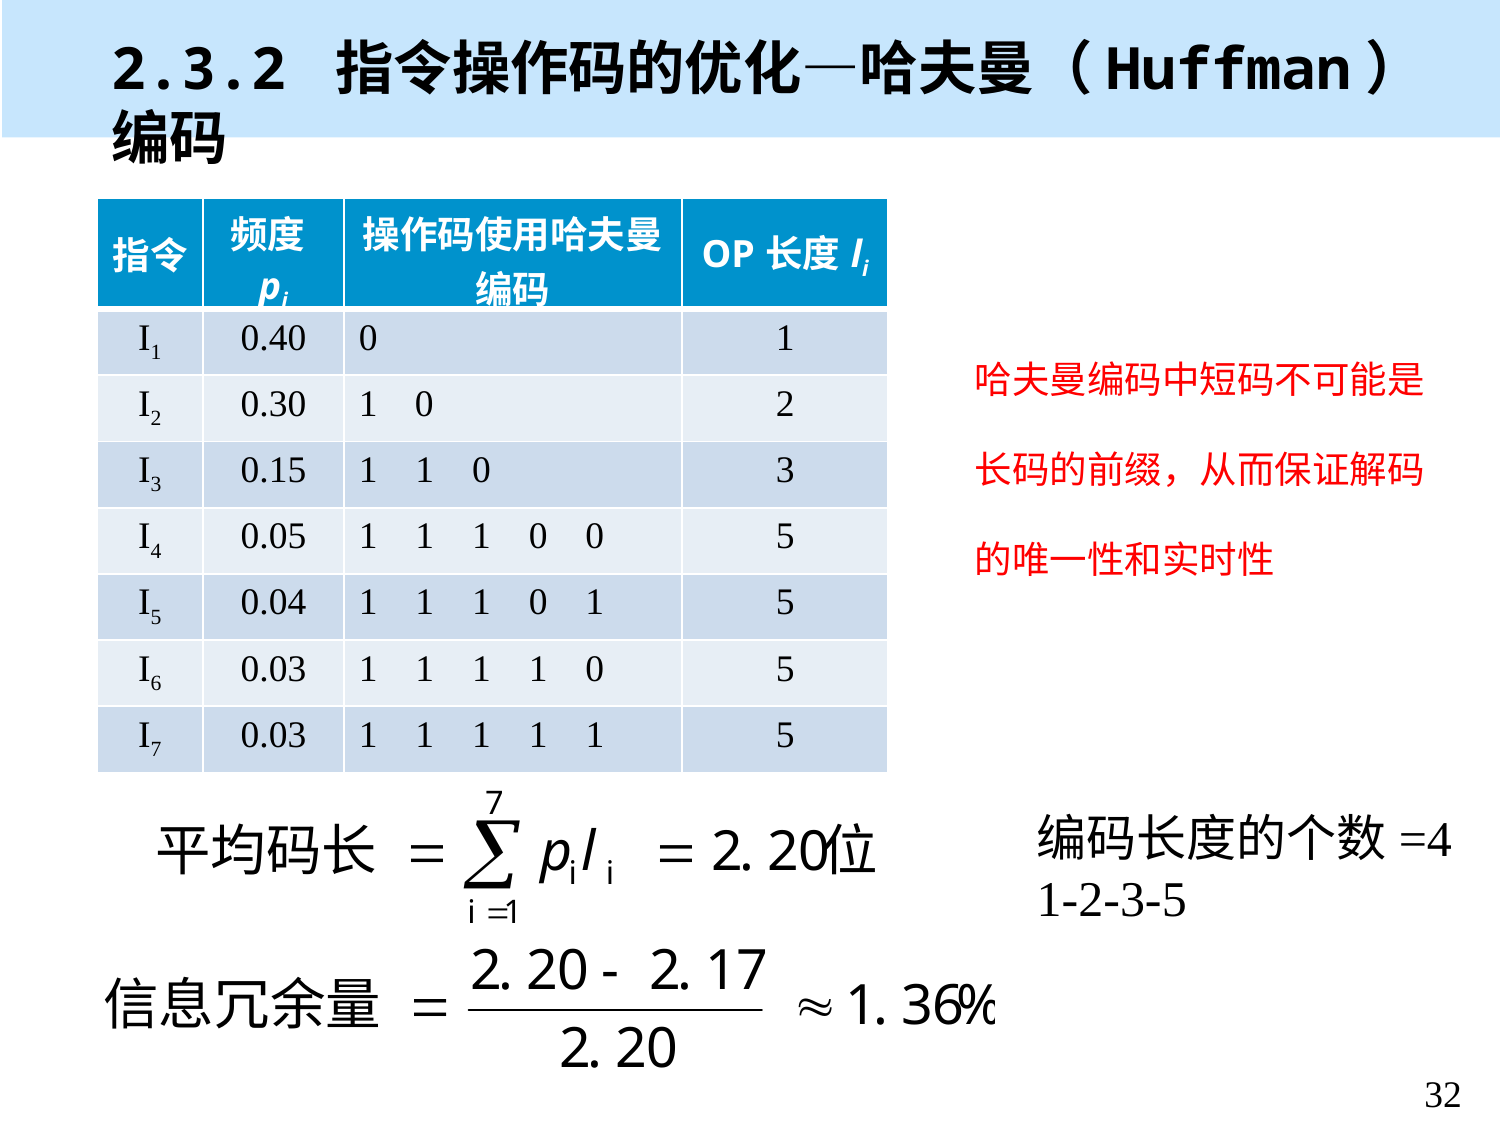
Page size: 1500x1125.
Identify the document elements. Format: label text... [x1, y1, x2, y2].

table_cell 5 [683, 707, 887, 772]
table_header 频度pi [204, 199, 343, 306]
table_cell I4 [98, 509, 202, 573]
table_cell 1 1 1 1 1 [345, 707, 681, 772]
table_cell 1 [683, 312, 887, 374]
text_box 编码长度的个数=4 1-2-3-5 [1021, 799, 1488, 934]
text_box 哈夫曼编码中短码不可能是长码的前缀，从而保证解码的唯一性和实时性 [959, 303, 1471, 589]
table_cell 0 [345, 312, 681, 374]
table_cell I2 [98, 376, 202, 441]
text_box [96, 931, 995, 1080]
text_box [147, 773, 889, 931]
table_cell I1 [98, 312, 202, 374]
table_header 指令 [98, 199, 202, 306]
table_cell 3 [683, 442, 887, 507]
table_cell 0 [345, 376, 681, 441]
table_cell 0.04 [204, 575, 343, 639]
table_cell 5 [683, 641, 887, 705]
table_cell 0.15 [204, 442, 343, 507]
table_cell 0.30 [204, 376, 343, 441]
table_cell I6 [98, 641, 202, 705]
table_cell I5 [98, 575, 202, 639]
text_box 2.3.2 指令操作码的优化—哈夫曼（Huffman）编码 [96, 23, 1471, 124]
table_cell 5 [683, 575, 887, 639]
table_cell 0.40 [204, 312, 343, 374]
table_header OP长度li [683, 199, 887, 306]
table_cell 1 1 1 0 0 [345, 509, 681, 573]
table_cell 1 1 1 1 0 [345, 641, 681, 705]
table_cell 1 1 1 0 1 [345, 575, 681, 639]
table_cell 0.05 [204, 509, 343, 573]
table_cell 0.03 [204, 641, 343, 705]
table_cell 1 1 0 [345, 442, 681, 507]
table_header 操作码使用哈夫曼编码 [345, 199, 681, 306]
table_cell I7 [98, 707, 202, 772]
table_cell 5 [683, 509, 887, 573]
table_cell I3 [98, 442, 202, 507]
table_cell 0.03 [204, 707, 343, 772]
table_cell 2 [683, 376, 887, 441]
